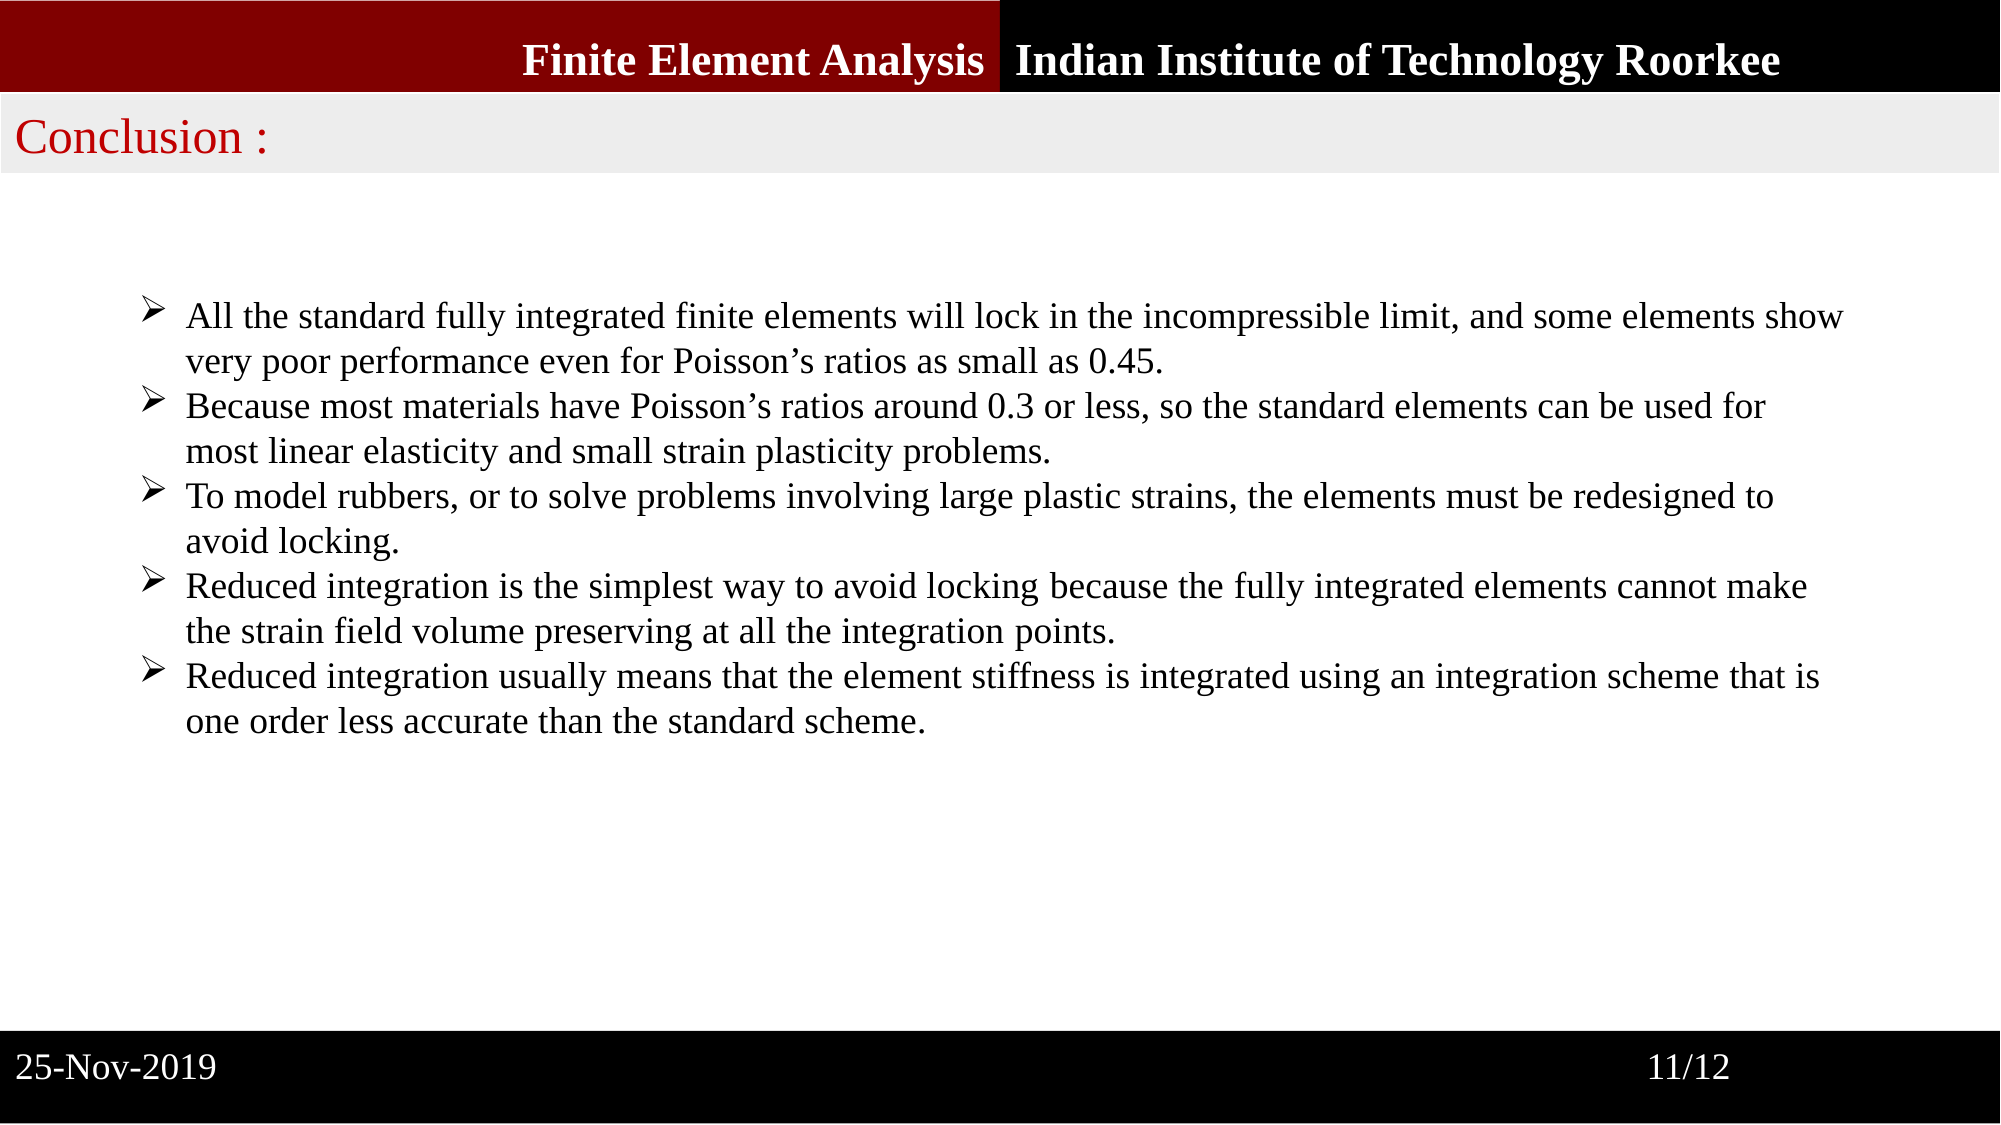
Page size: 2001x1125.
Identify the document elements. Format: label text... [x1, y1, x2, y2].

text_box All the standard fully integrated finite elements will lock in the incompressible limit, and some elements show very poor performance even for Poisson’s ratios as small as 0.45. Because most materials have Poisson’s ratios around 0.3 or less, so the standard elements can be used for most linear elasticity and small strain plasticity problems. To model rubbers, or to solve problems involving large plastic strains, the elements must be redesigned to avoid locking. Reduced integration is the simplest way to avoid locking because the fully integrated elements cannot make the strain field volume preserving at all the integration points. Reduced integration usually means that the element stiffness is integrated using an integration scheme that is one order less accurate than the standard scheme. [124, 283, 1866, 794]
text_box Conclusion : [0, 92, 2000, 175]
list Finite Element Analysis [0, 0, 999, 92]
list 25-Nov-2019 11/12 [0, 1030, 2000, 1124]
list Indian Institute of Technology Roorkee [999, 0, 2000, 92]
